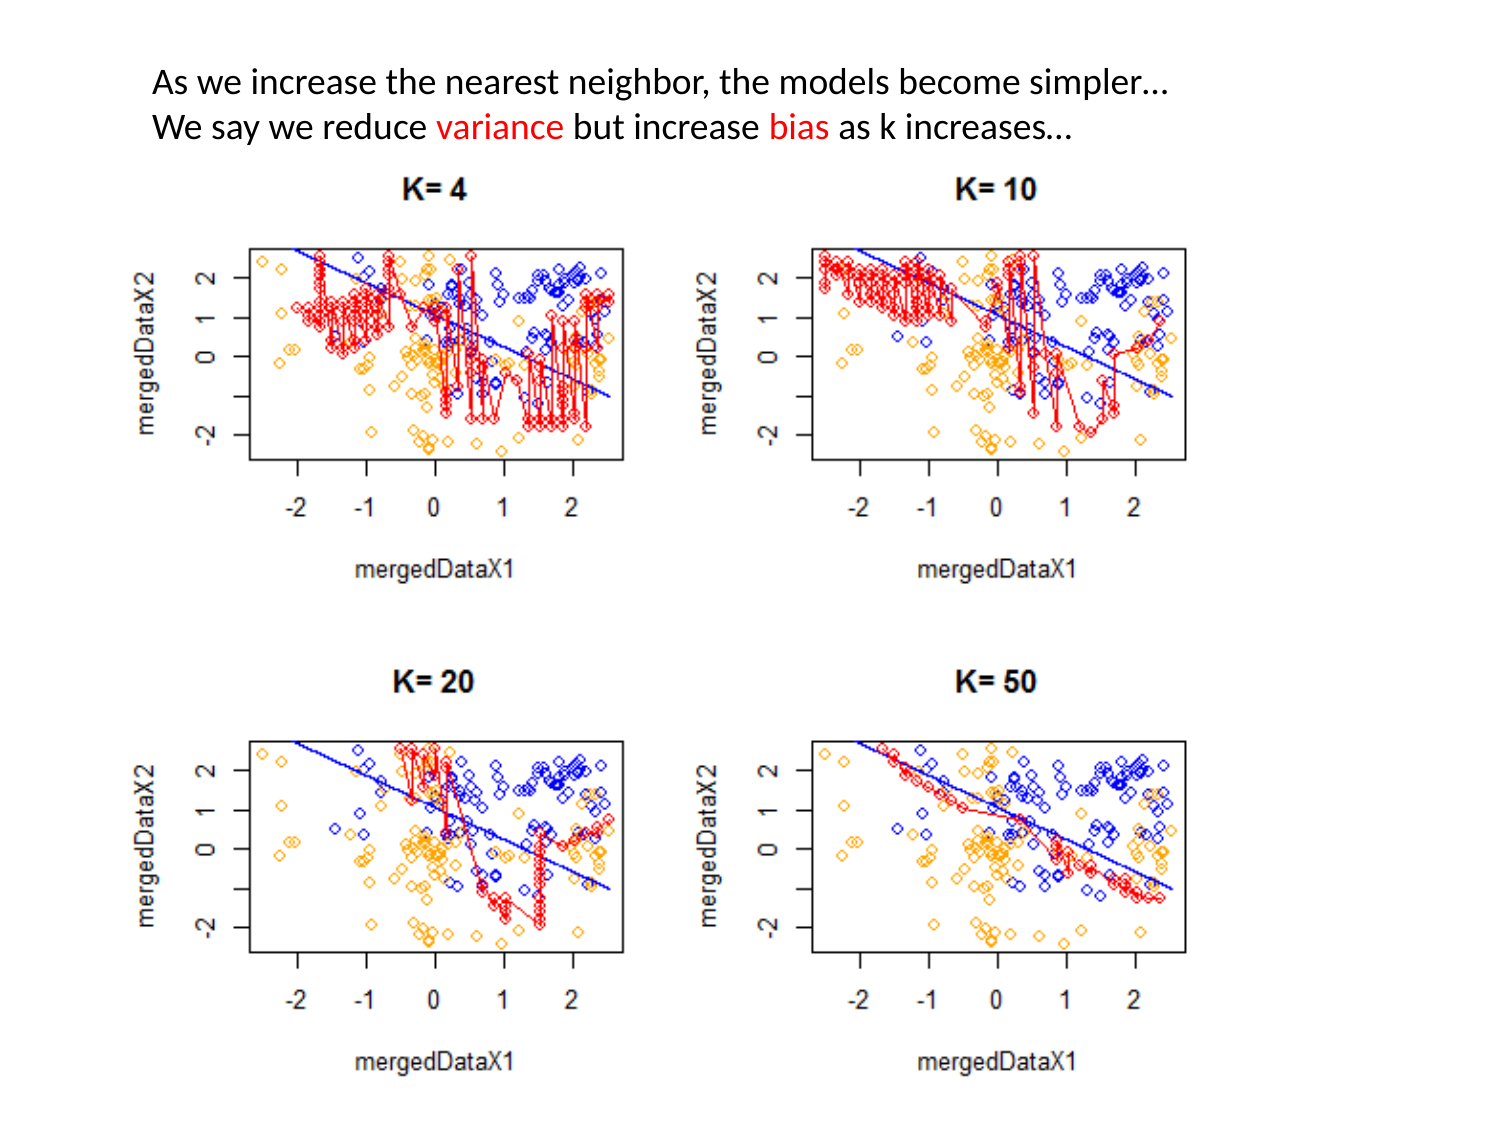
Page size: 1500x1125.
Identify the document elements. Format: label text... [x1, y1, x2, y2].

text_box As we increase the nearest neighbor, the models become simpler… We say we reduce variance but increase bias as k increases… [137, 49, 1500, 155]
picture [124, 124, 1251, 1109]
